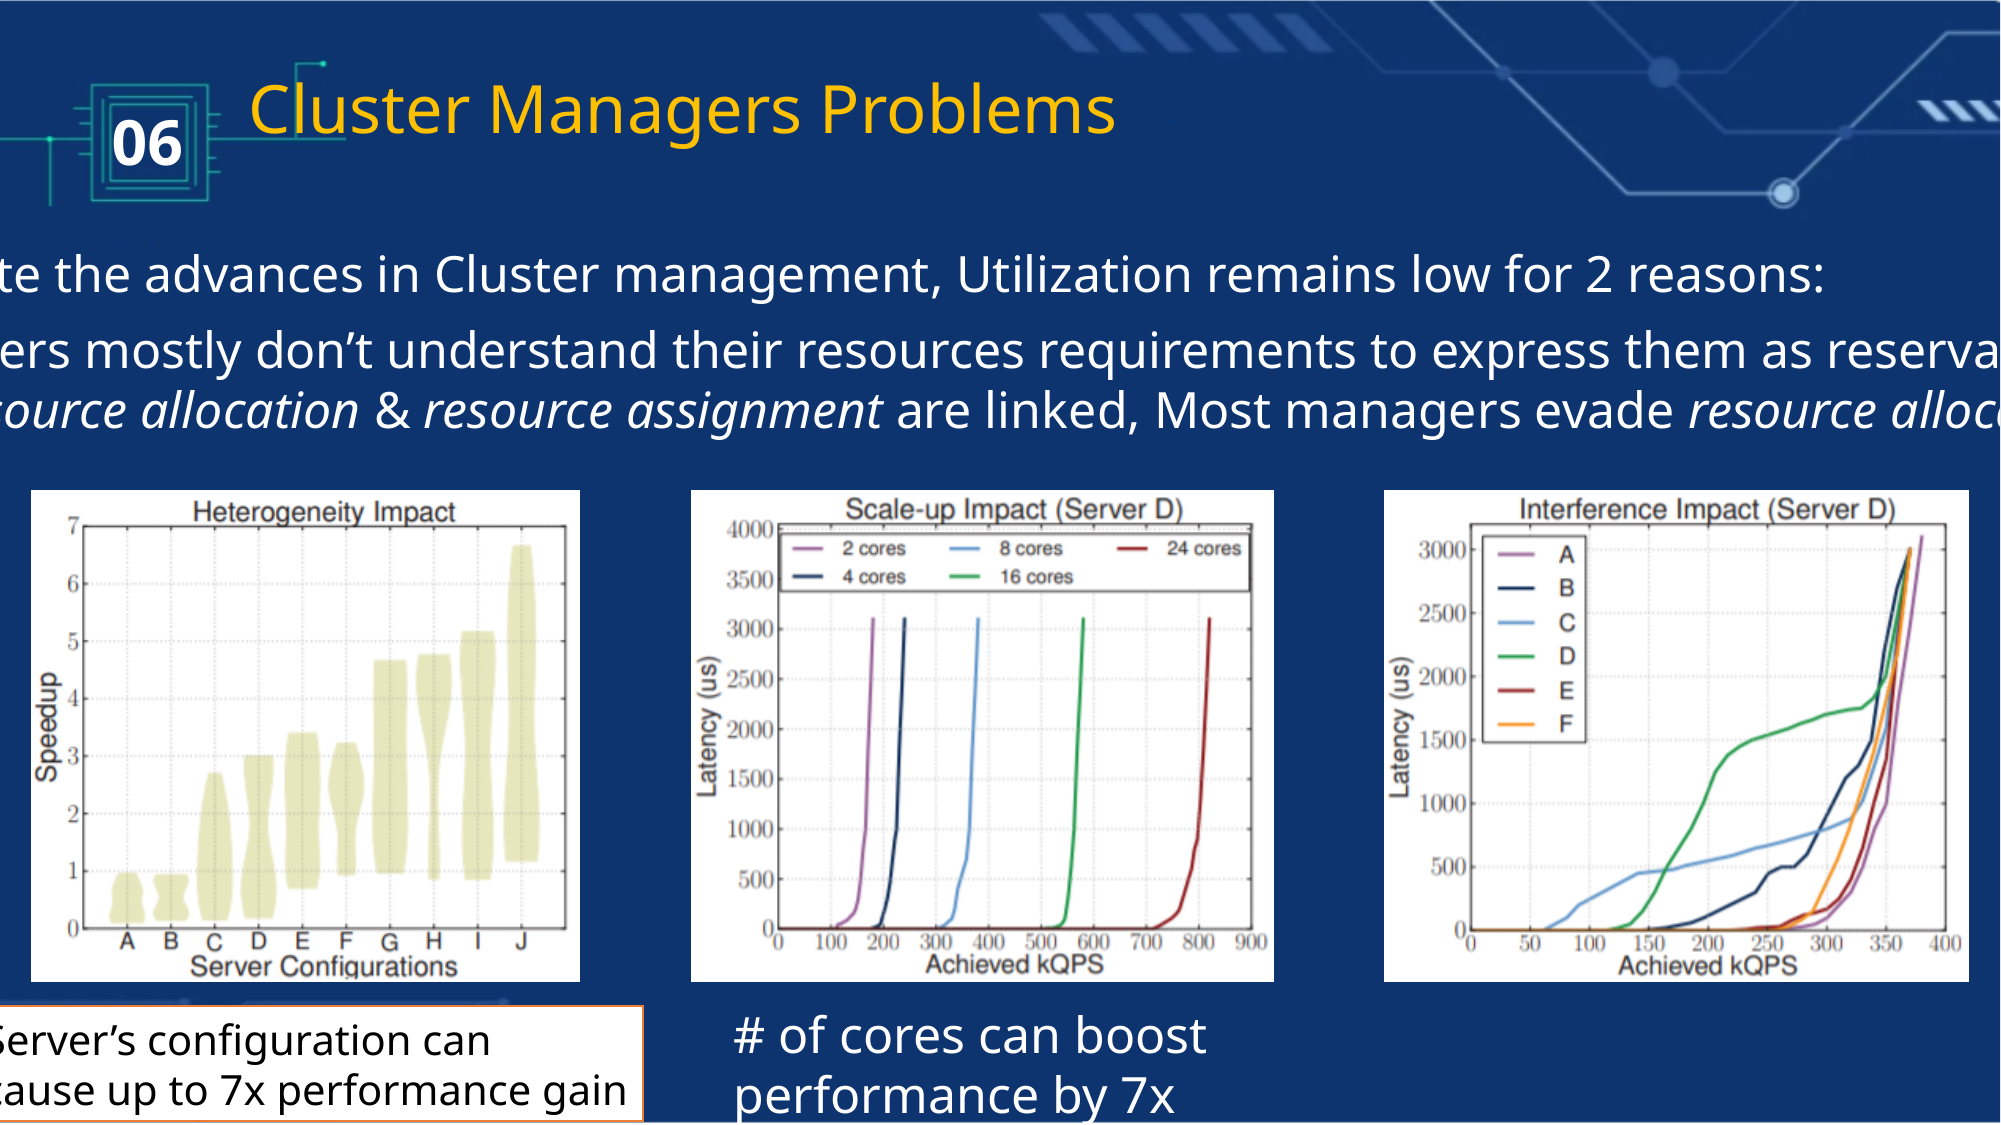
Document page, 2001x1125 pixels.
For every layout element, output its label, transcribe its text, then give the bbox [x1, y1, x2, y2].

text_box Cluster Managers Problems [346, 59, 1133, 155]
text_box # of cores can boost performance by 7x [718, 996, 1236, 1125]
text_box Despite the advances in Cluster management, Utilization remains low for 2 reasons: [0, 234, 1842, 310]
text_box Users mostly don’t understand their resources requirements to express them as reservations resource allocation & resource assignment are linked, Most managers evade resource allocation [0, 310, 2000, 446]
picture [0, 0, 2001, 1125]
text_box Server’s configuration can cause up to 7x performance gain [0, 1005, 644, 1122]
